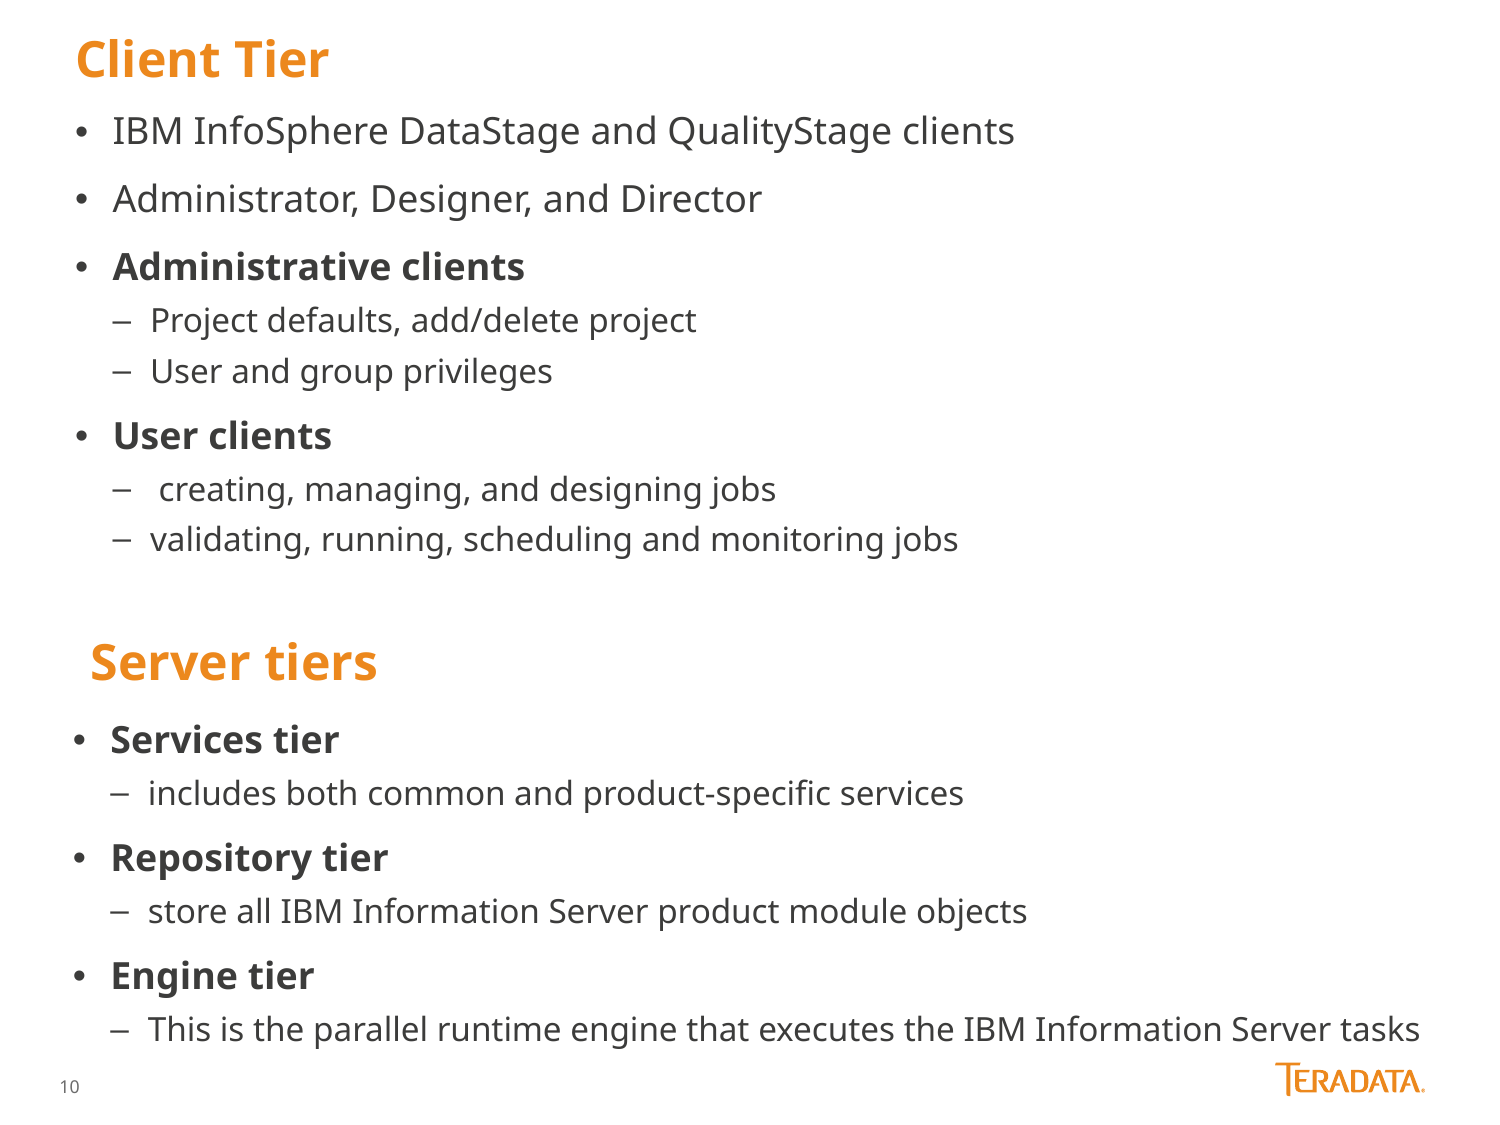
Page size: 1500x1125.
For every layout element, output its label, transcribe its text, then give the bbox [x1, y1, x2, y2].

list IBM InfoSphere DataStage and QualityStage clients Administrator, Designer, and Director Administrative clients Project defaults, add/delete project User and group privileges User clients creating, managing, and designing jobs validating, running, scheduling and monitoring jobs [75, 110, 1425, 602]
text_box Server tiers [90, 618, 1441, 692]
title Client Tier [75, 14, 1425, 89]
text_box Services tier includes both common and product-specific services Repository tier store all IBM Information Server product module objects Engine tier This is the parallel runtime engine that executes the IBM Information Server tasks [72, 719, 1423, 1059]
